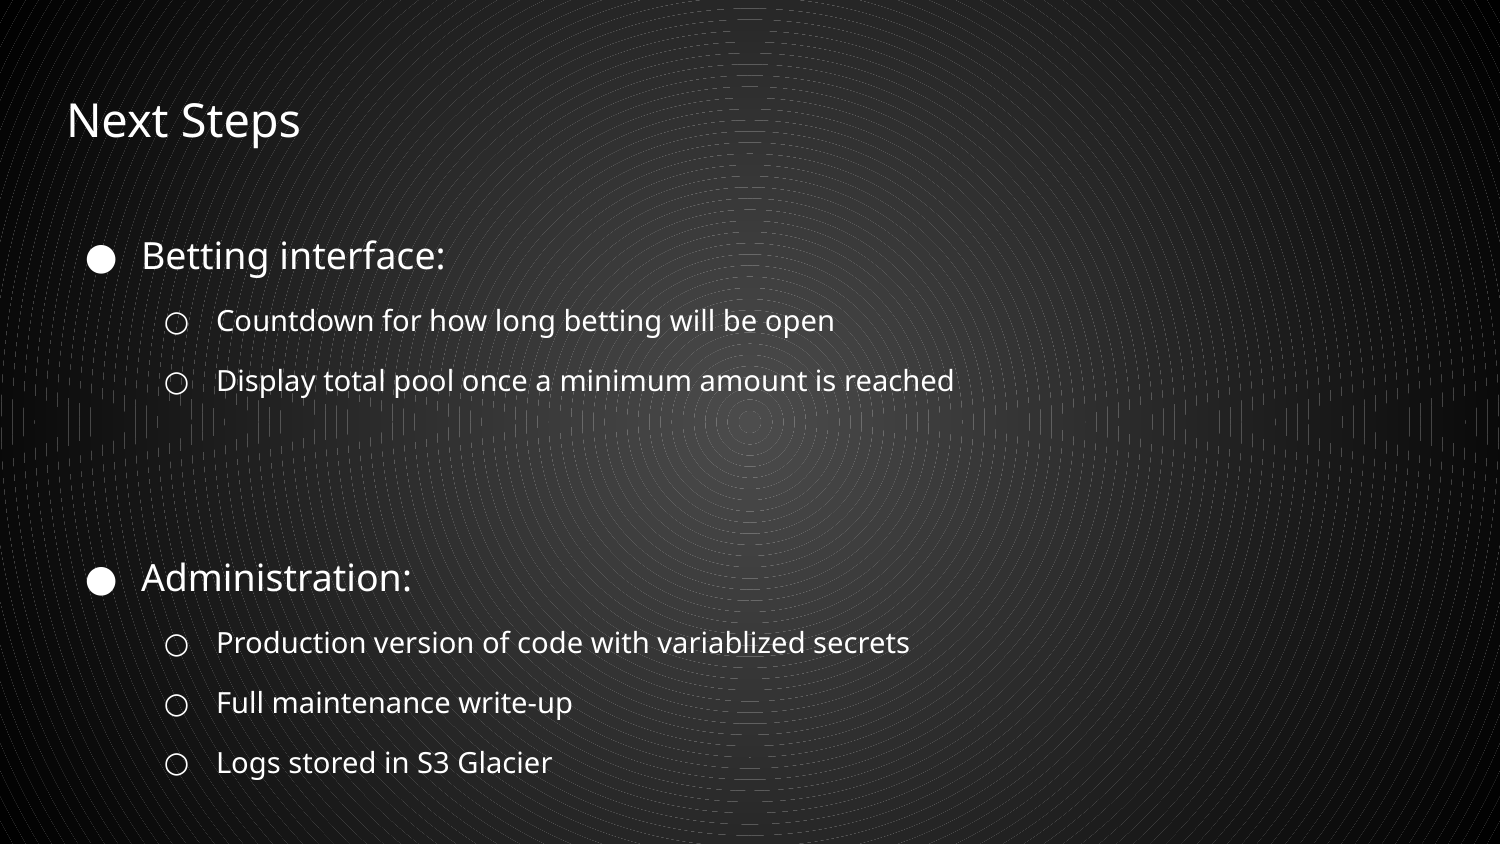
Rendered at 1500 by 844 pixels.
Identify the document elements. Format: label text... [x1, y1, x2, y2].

list Betting interface: Countdown for how long betting will be open Display total pool once a minimum amount is reached Administration: Production version of code with variablized secrets Full maintenance write-up Logs stored in S3 Glacier [51, 189, 1449, 815]
title Next Steps [51, 72, 1449, 167]
